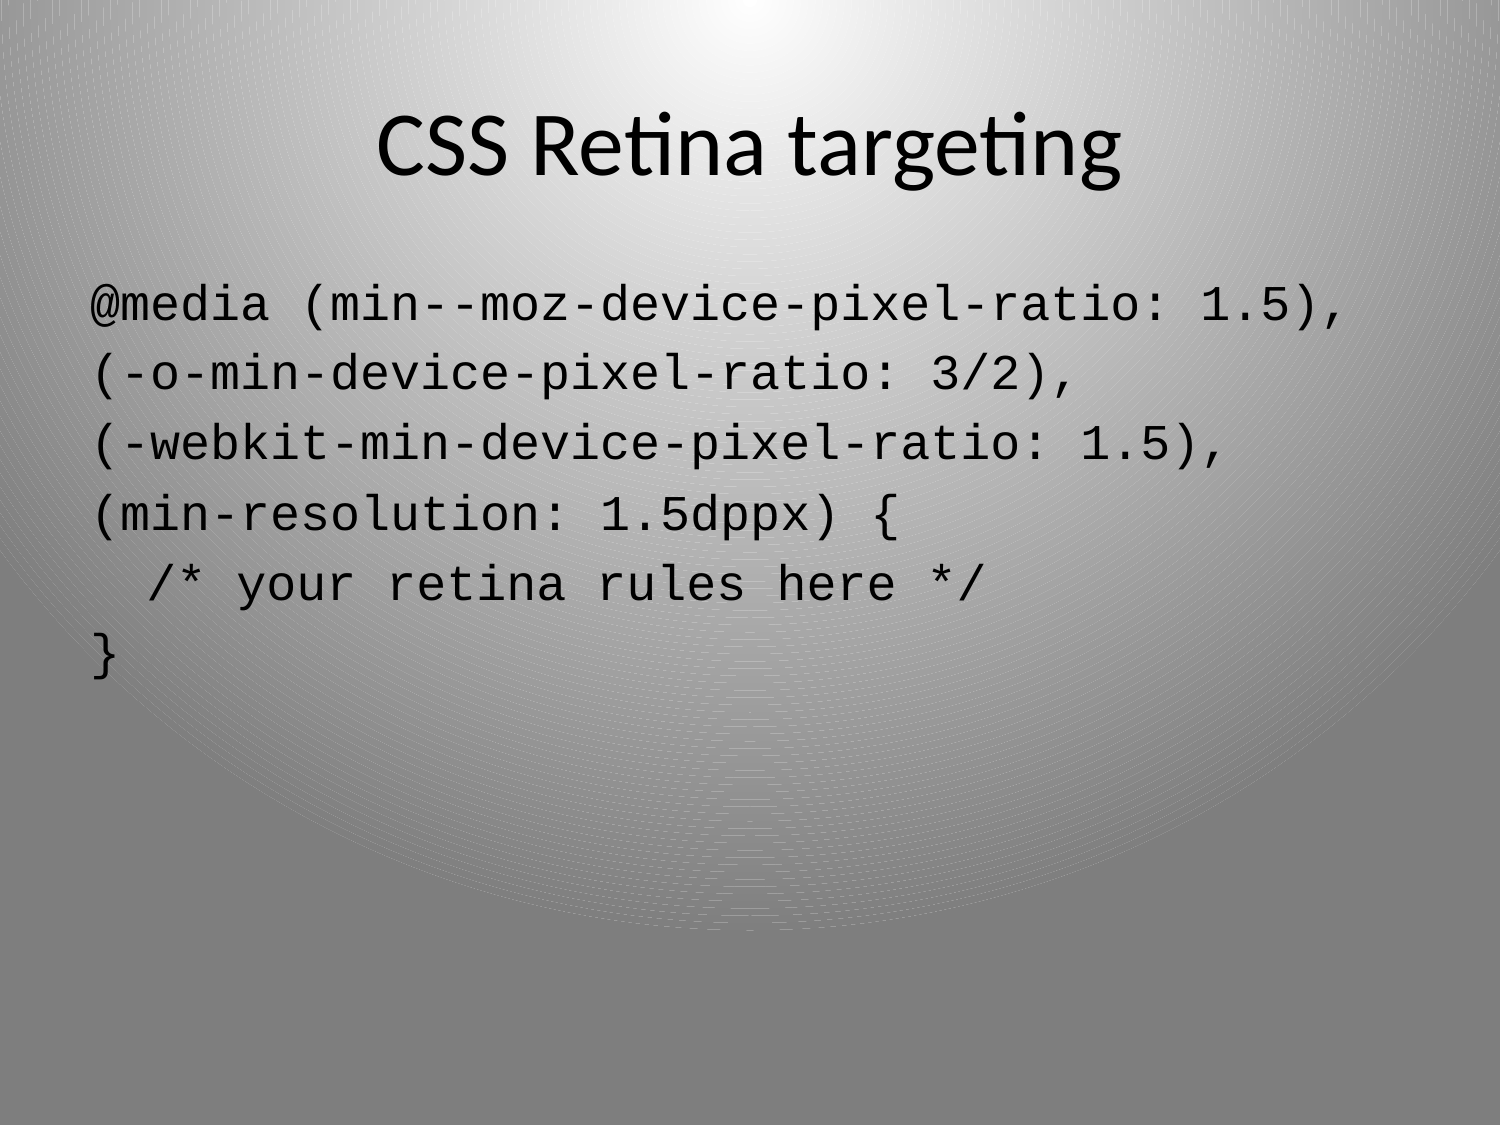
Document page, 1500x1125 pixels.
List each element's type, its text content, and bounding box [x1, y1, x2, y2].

title CSS Retina targeting [75, 45, 1425, 233]
list @media (min--moz-device-pixel-ratio: 1.5), (-o-min-device-pixel-ratio: 3/2), (-webkit-min-device-pixel-ratio: 1.5), (min-resolution: 1.5dppx) { /* your retina rules here */ } [75, 262, 1425, 1005]
